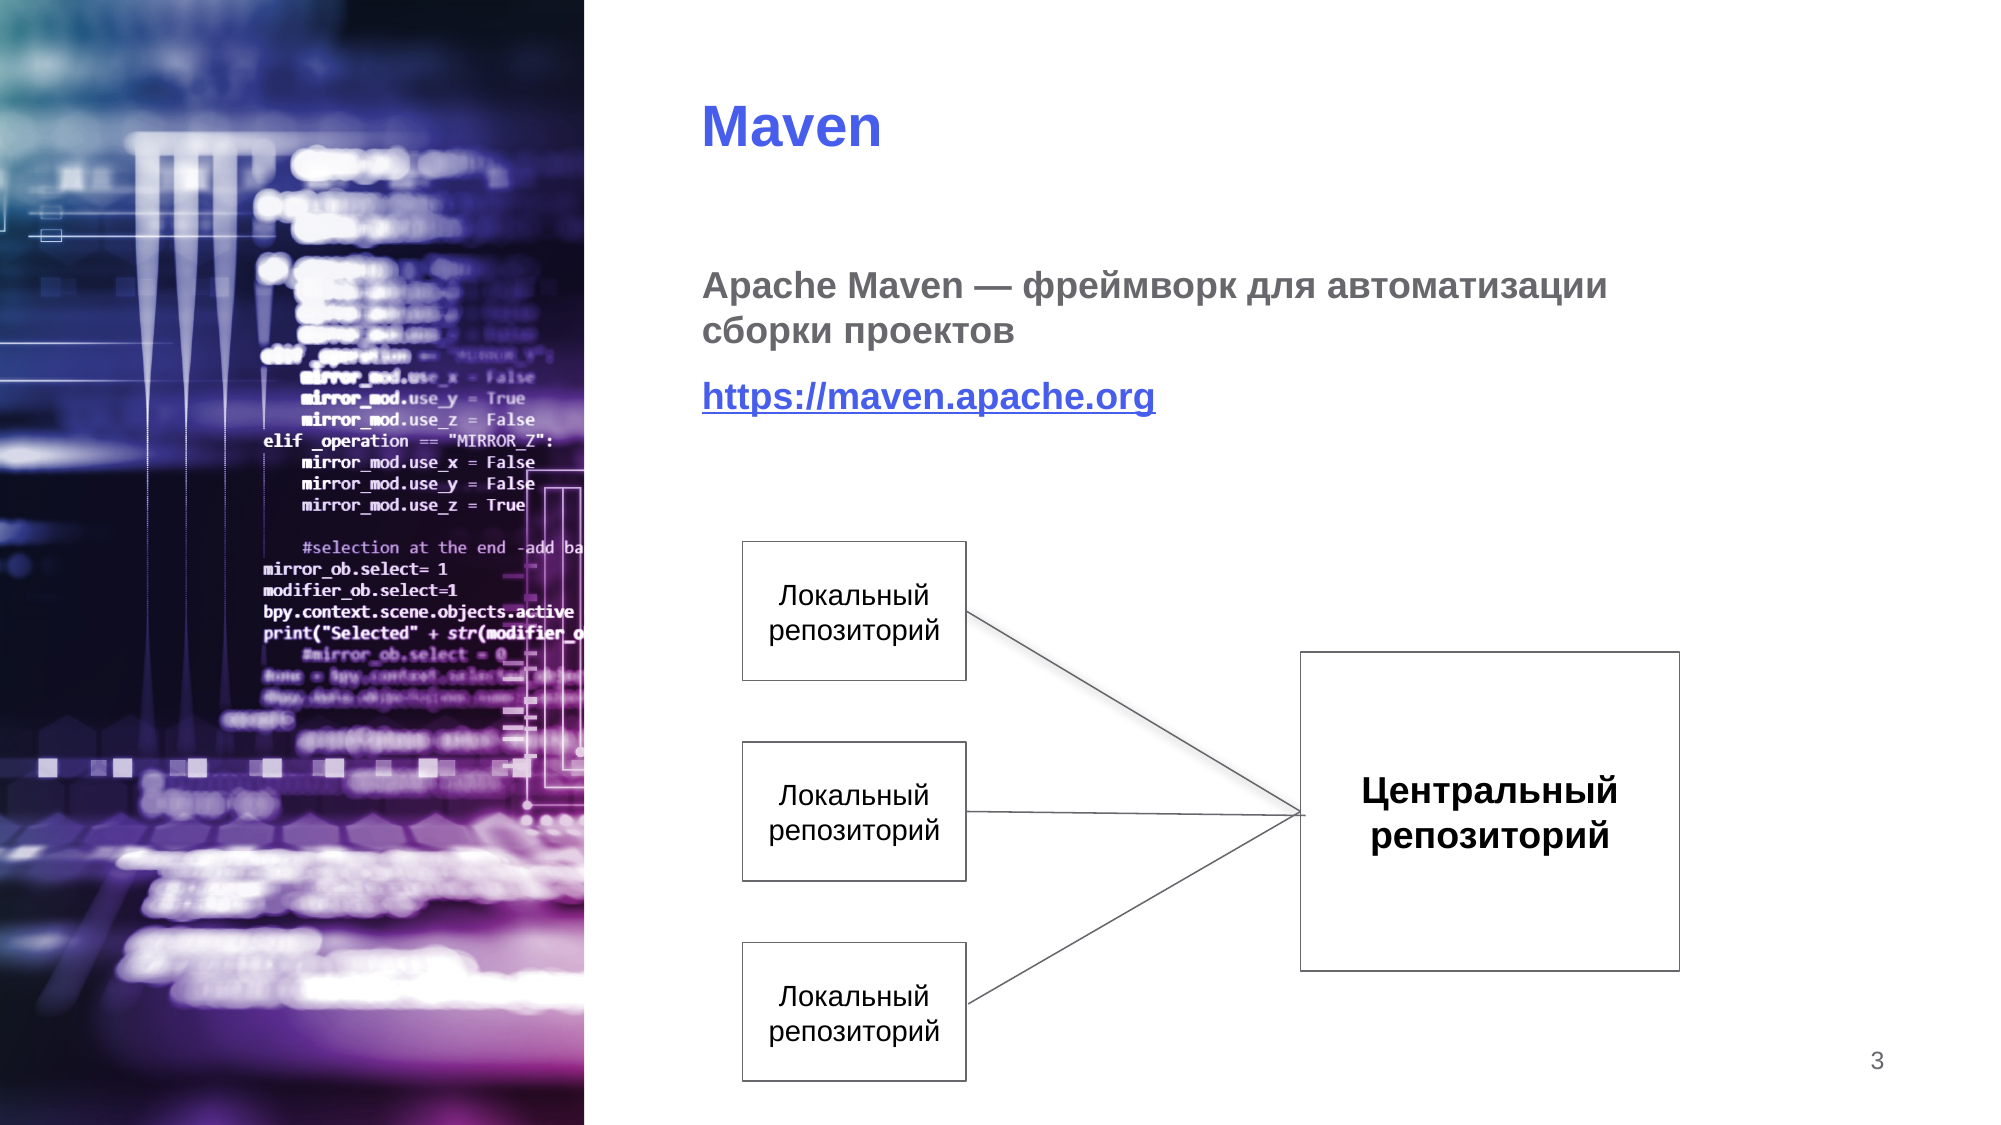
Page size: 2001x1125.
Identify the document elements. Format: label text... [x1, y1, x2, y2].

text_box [967, 811, 1301, 1005]
text_box Локальный репозиторий [742, 742, 962, 881]
slide_number 3 [1464, 1043, 1900, 1077]
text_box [965, 610, 1301, 809]
text_box Локальный репозиторий [742, 942, 967, 1082]
list Apache Maven — фреймворк для автоматизации сборки проектов https://maven.apache.org [701, 261, 1654, 481]
picture [0, 0, 585, 1125]
text_box Центральный репозиторий [1305, 651, 1680, 972]
title Maven [701, 96, 1851, 160]
text_box Локальный репозиторий [742, 541, 967, 681]
